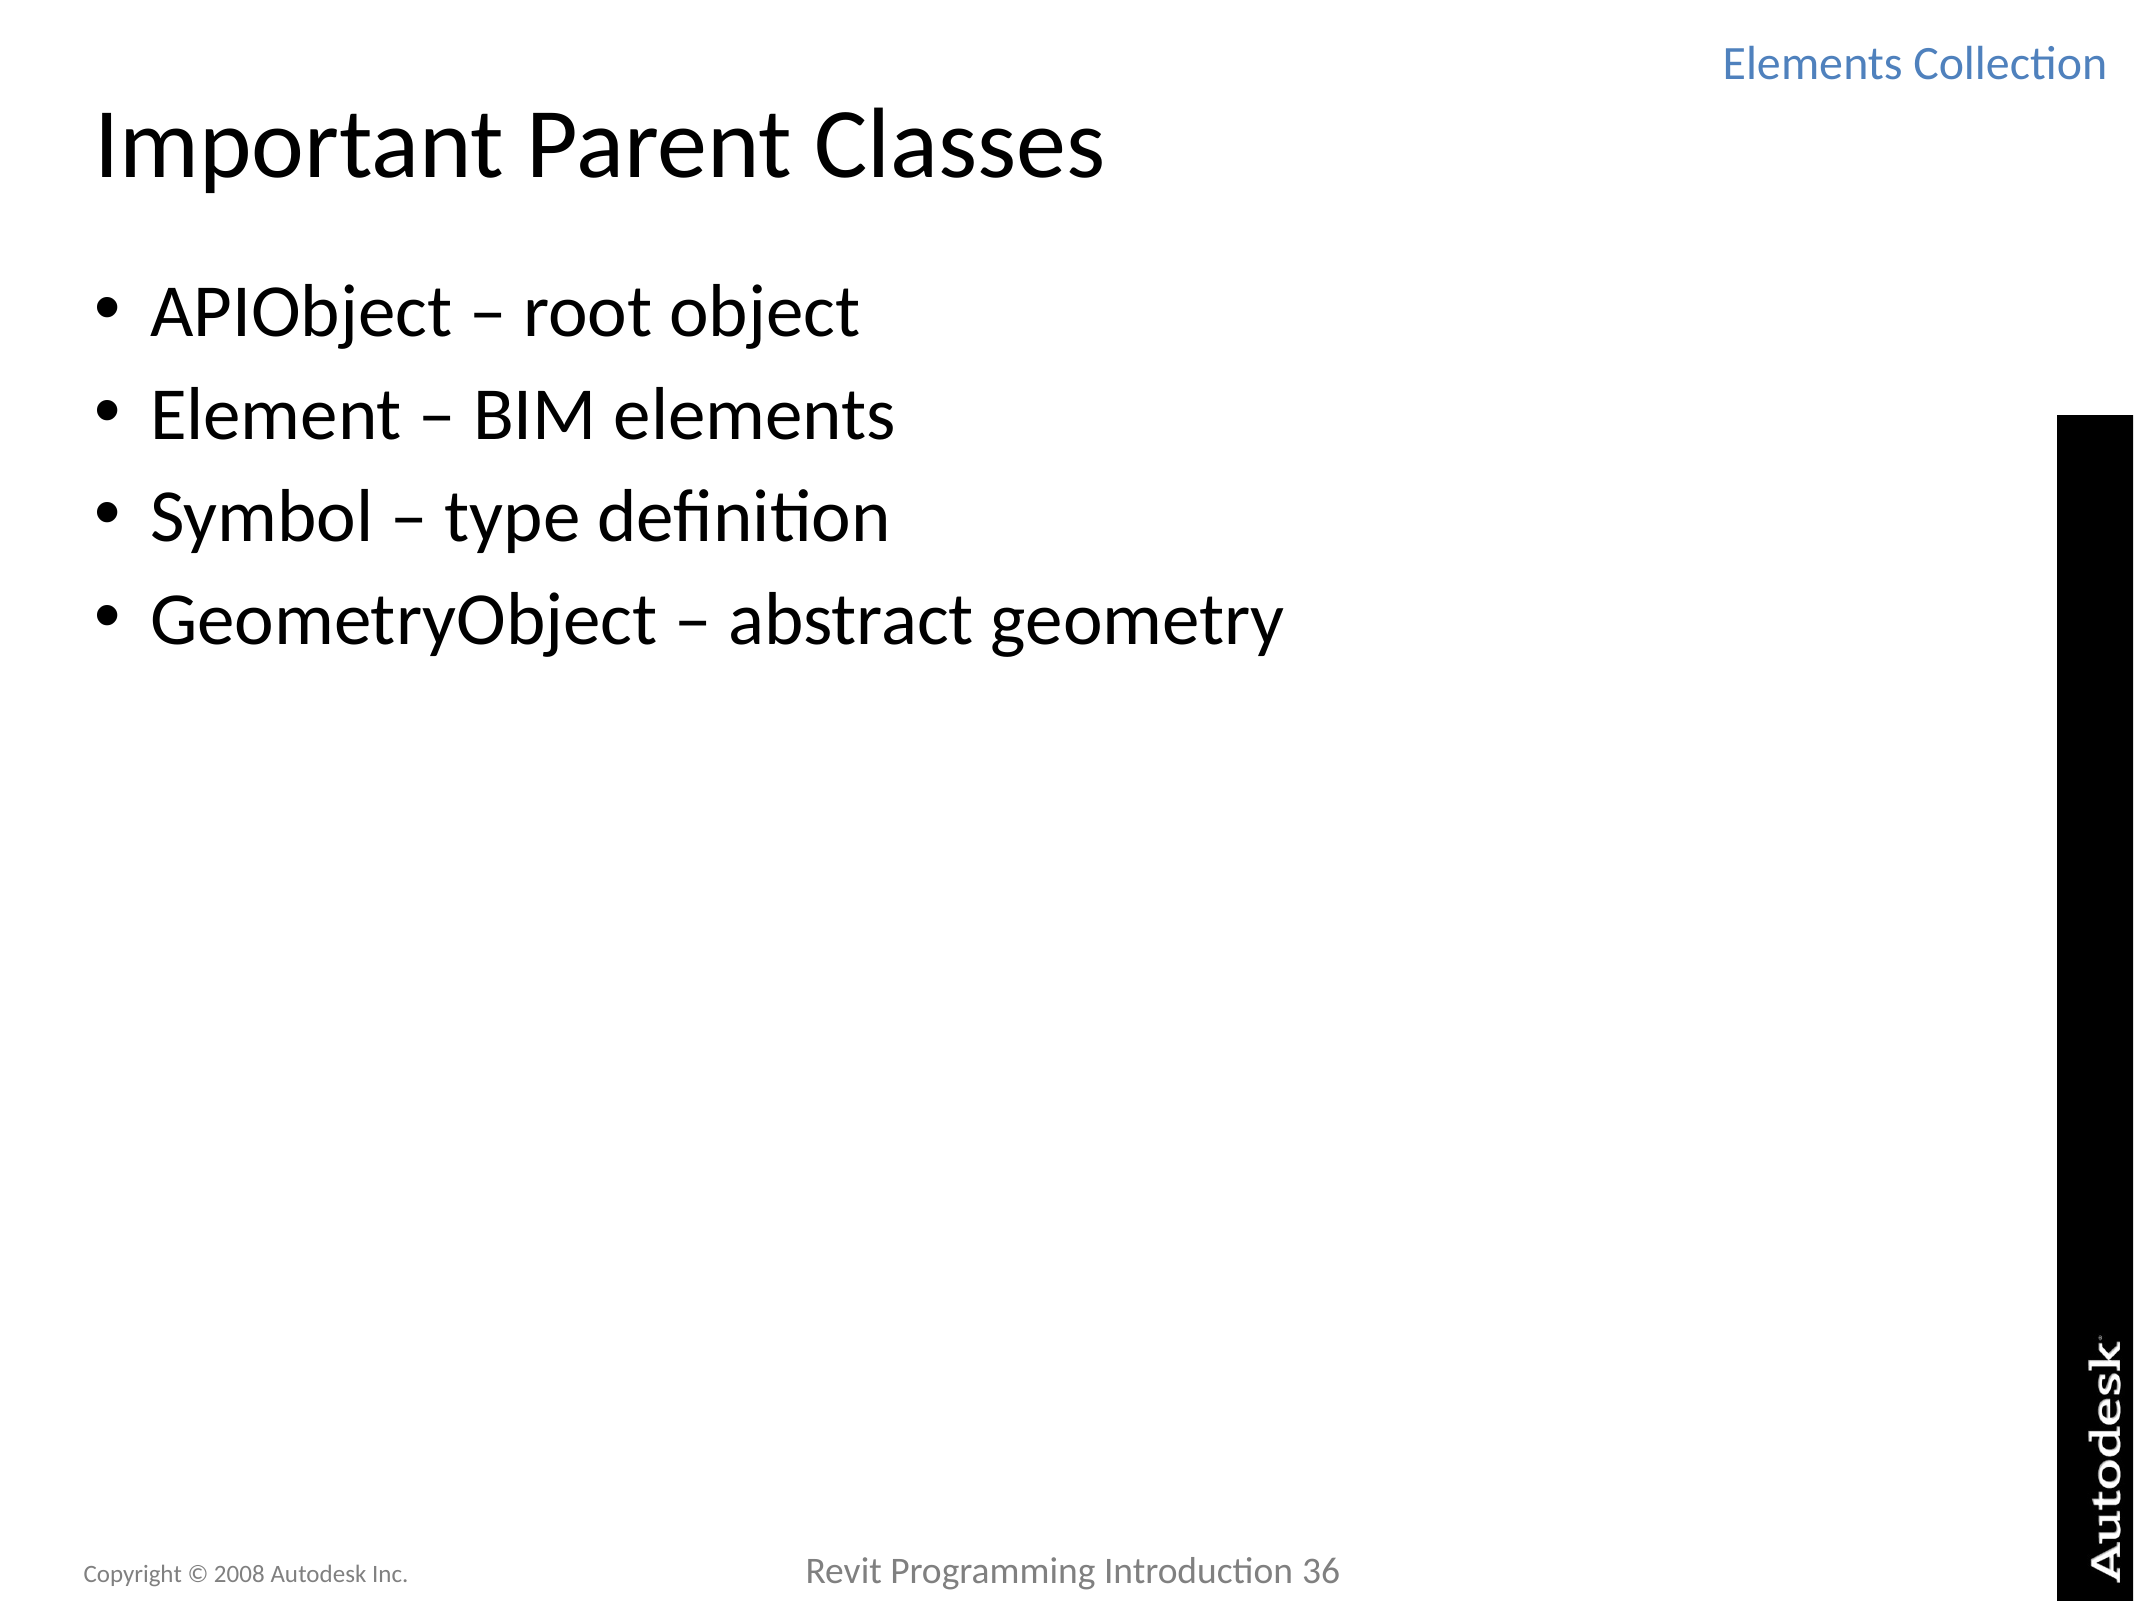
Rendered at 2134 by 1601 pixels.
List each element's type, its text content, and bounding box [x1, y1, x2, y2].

title Important Parent Classes [72, 67, 2016, 205]
list APIObject – root object Element – BIM elements Symbol – type definition GeometryObject – abstract geometry [72, 251, 2019, 1456]
text_box Elements Collection [1637, 31, 2108, 90]
picture [2057, 415, 2134, 1601]
